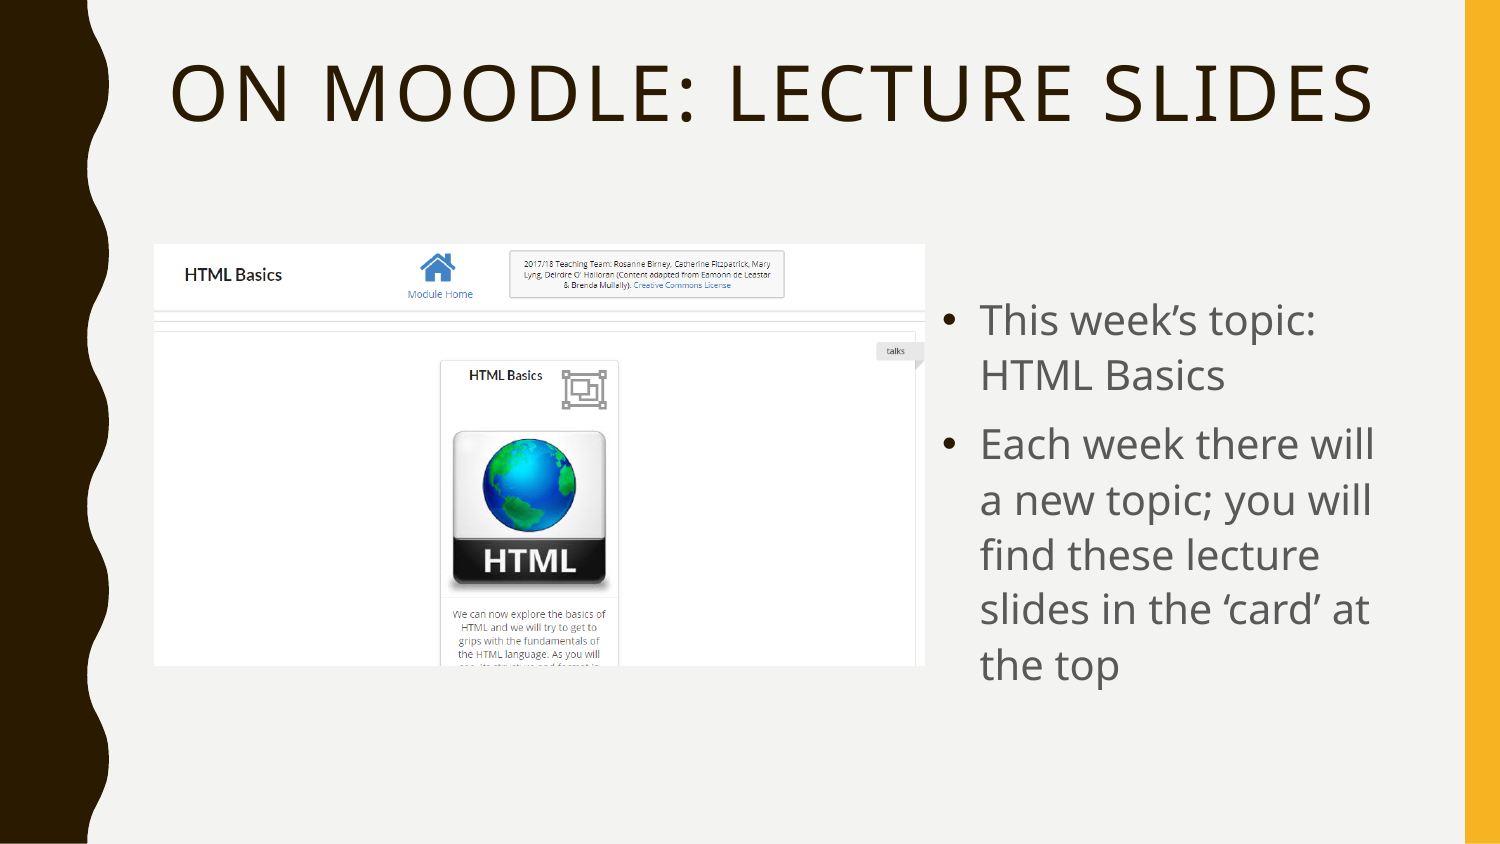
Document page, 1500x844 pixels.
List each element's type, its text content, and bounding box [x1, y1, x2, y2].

list This week’s topic: HTML Basics Each week there will a new topic; you will find these lecture slides in the ‘card’ at the top [927, 281, 1409, 727]
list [154, 244, 925, 666]
title On Moodle: lecture slides [154, 47, 1407, 231]
